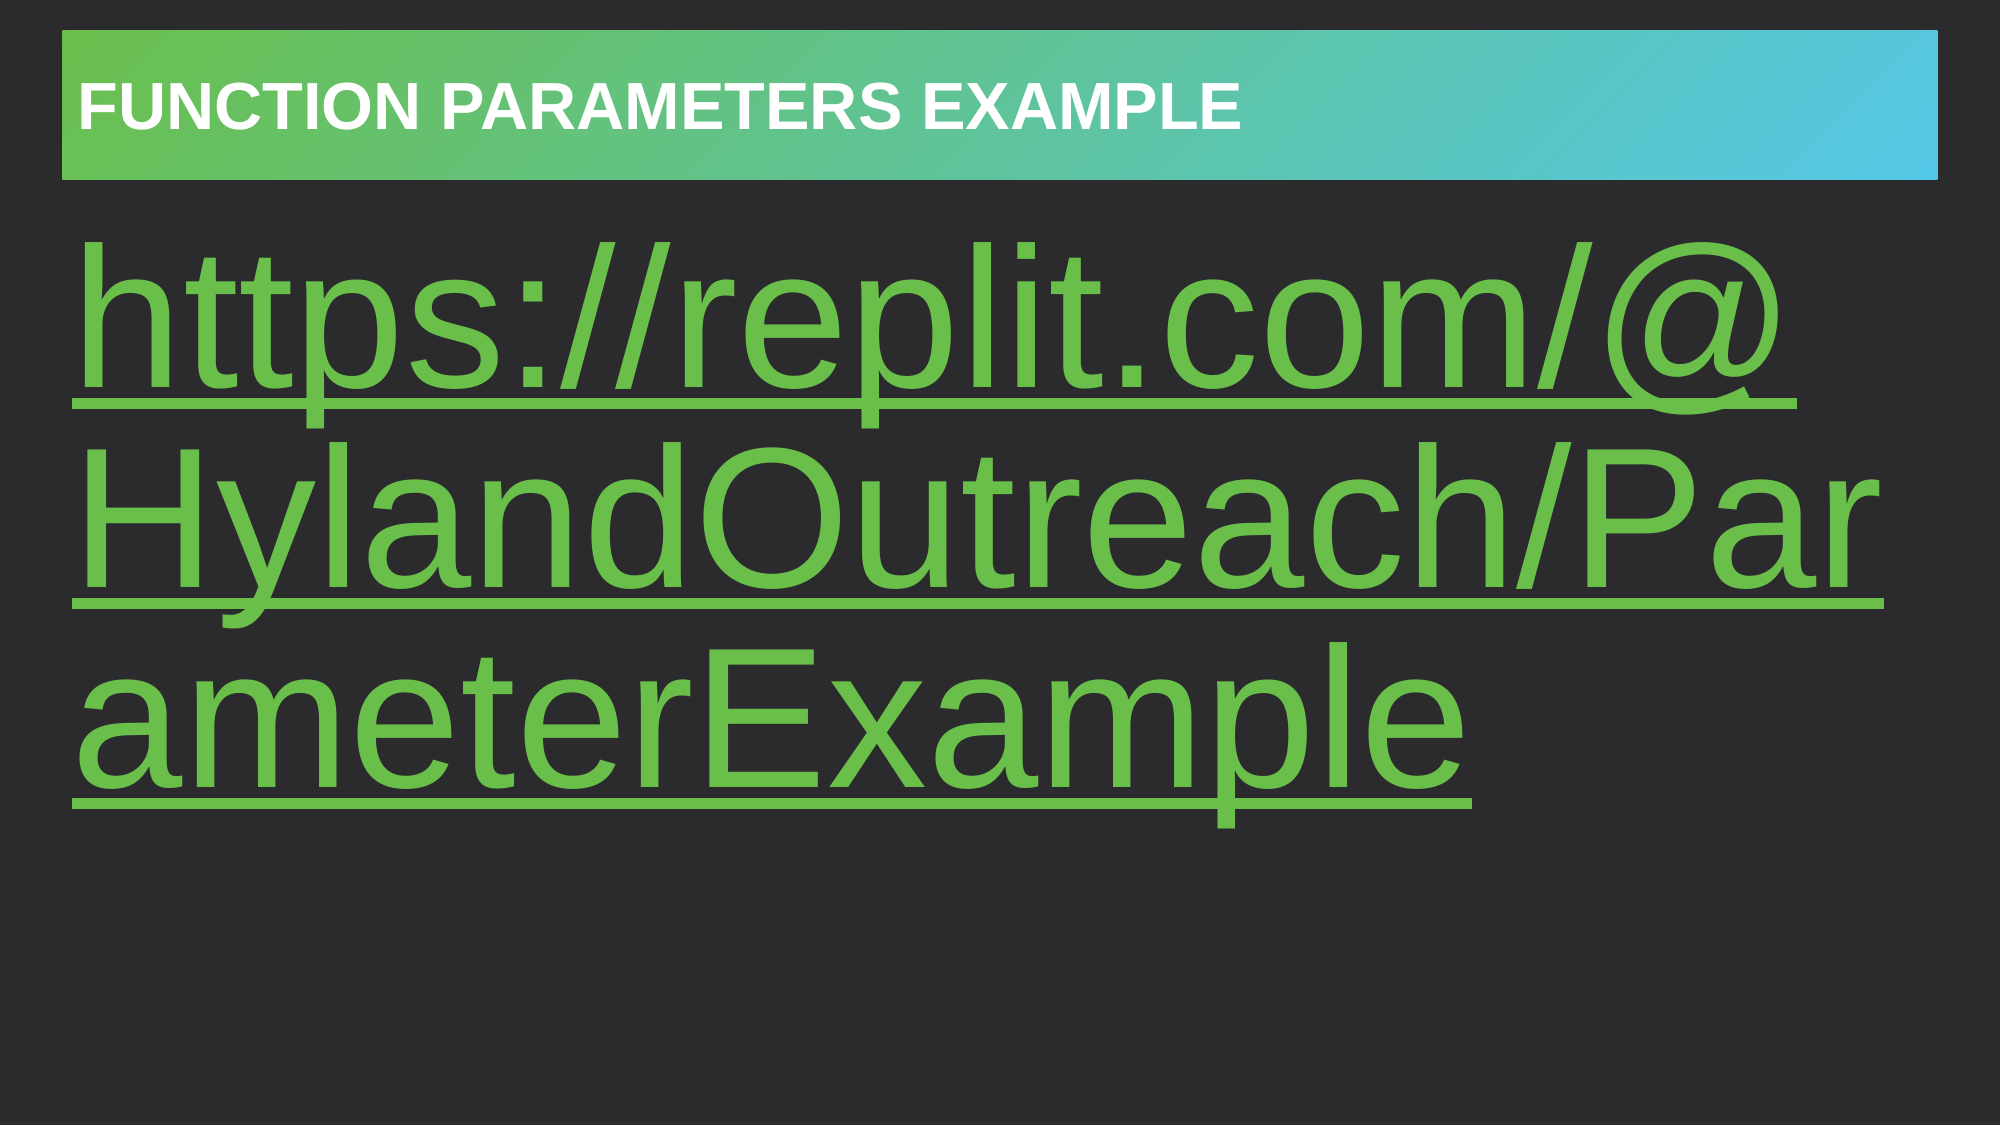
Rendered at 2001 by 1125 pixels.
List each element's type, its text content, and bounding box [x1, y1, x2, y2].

title Function parameters example [62, 29, 1938, 180]
list https://replit.com/@HylandOutreach/ParameterExample [62, 187, 1938, 1050]
